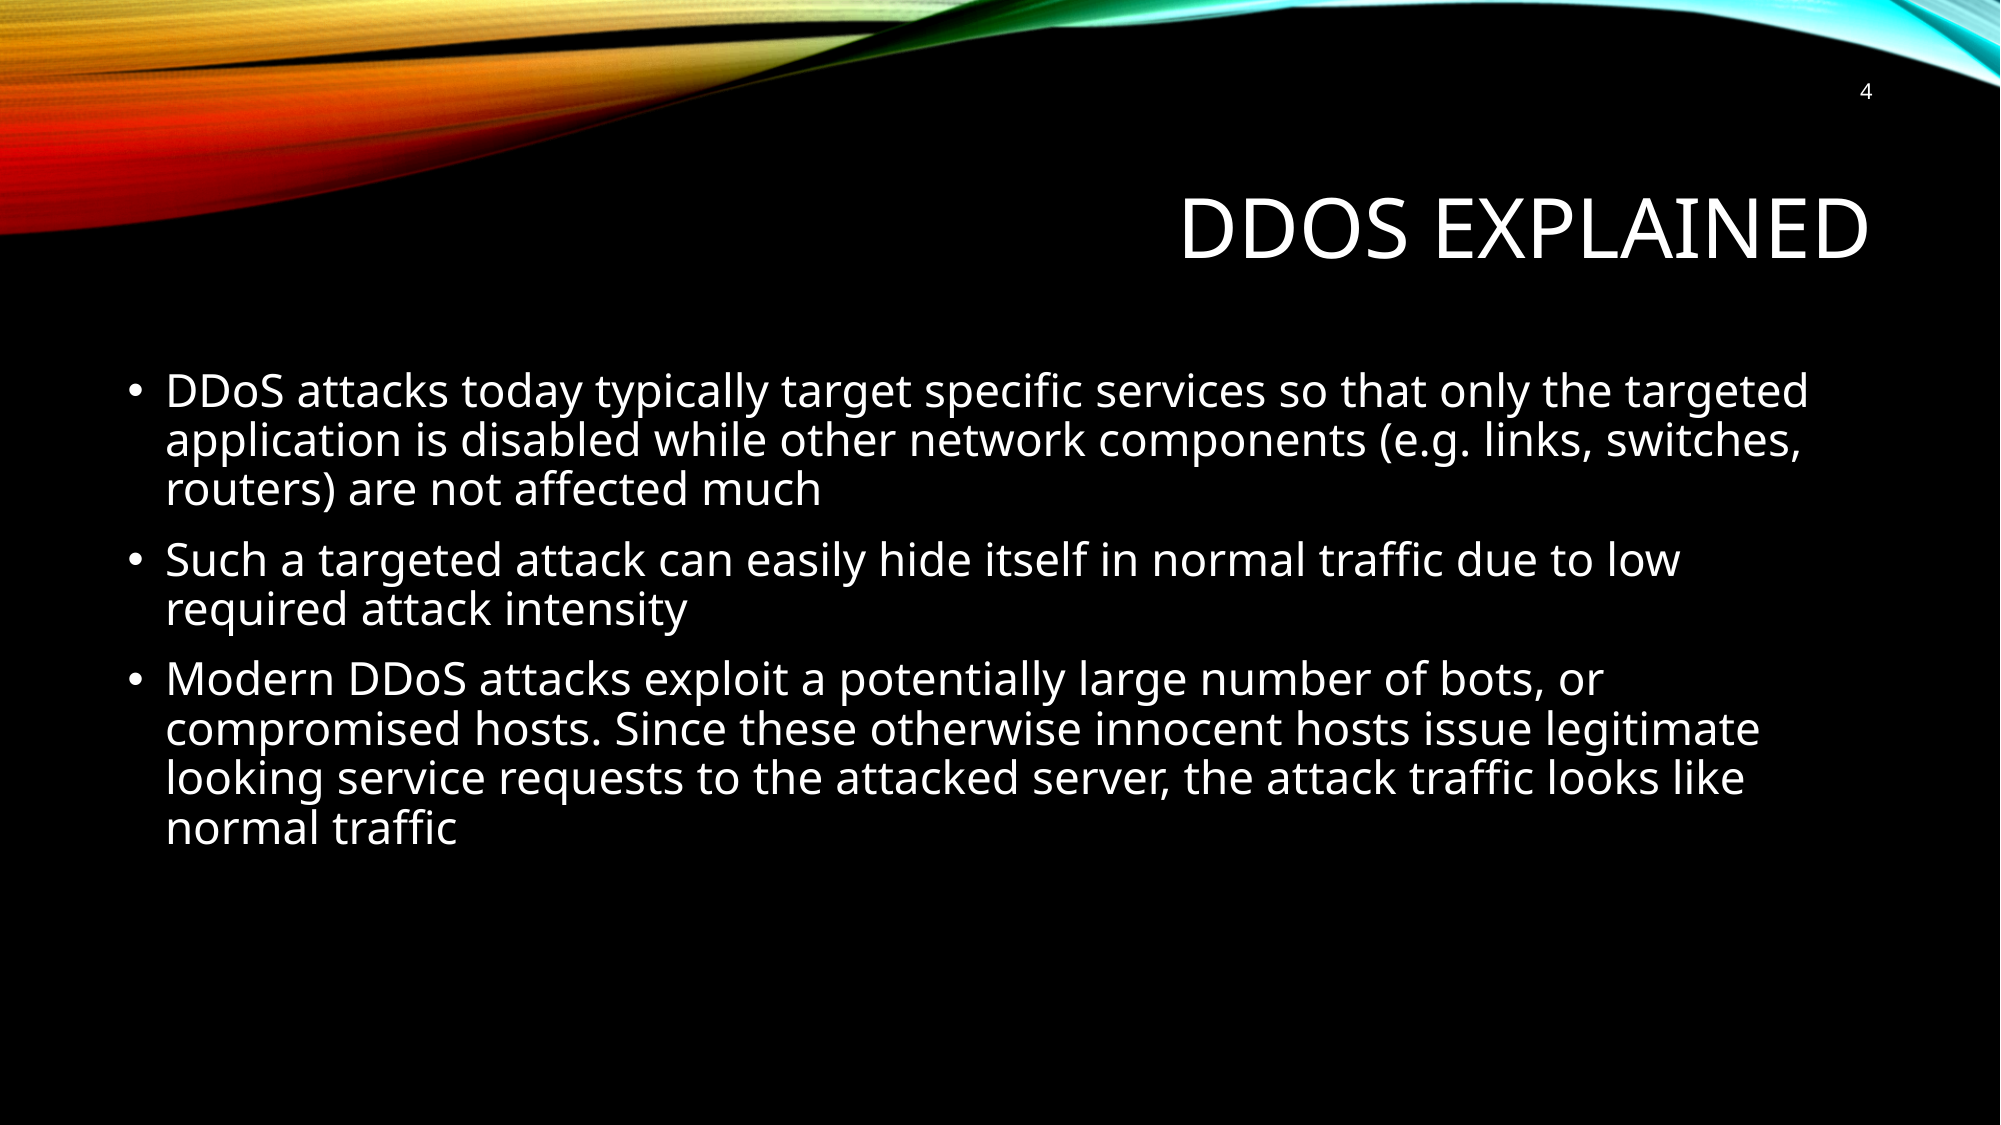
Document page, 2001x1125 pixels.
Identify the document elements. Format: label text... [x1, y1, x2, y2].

list DDoS attacks today typically target specific services so that only the targeted application is disabled while other network components (e.g. links, switches, routers) are not affected much Such a targeted attack can easily hide itself in normal traffic due to low required attack intensity Modern DDoS attacks exploit a potentially large number of bots, or compromised hosts. Since these otherwise innocent hosts issue legitimate looking service requests to the attacked server, the attack traffic looks like normal traffic [112, 360, 1888, 1021]
title Ddos explained [474, 125, 1888, 338]
slide_number 4 [1437, 62, 1888, 123]
picture [0, 0, 2000, 237]
